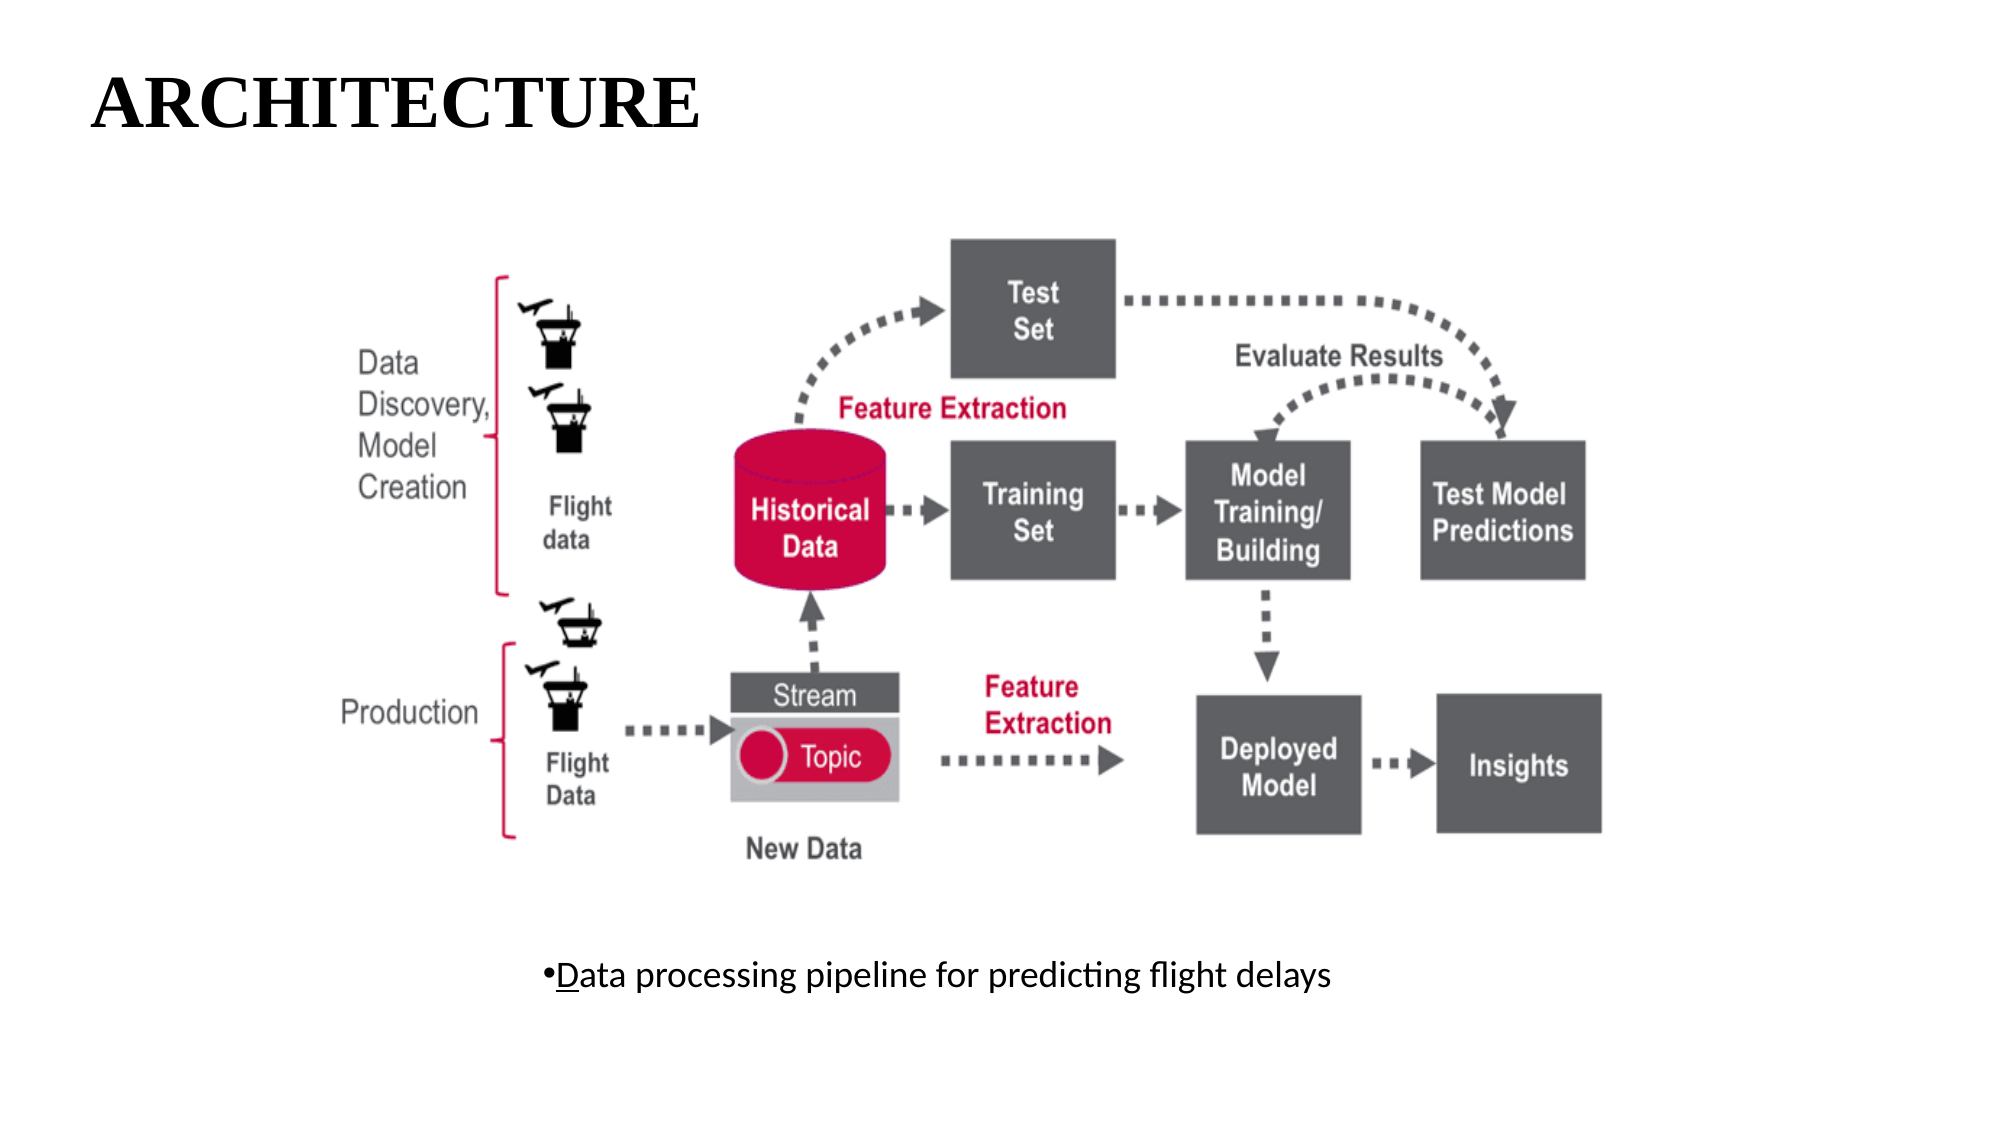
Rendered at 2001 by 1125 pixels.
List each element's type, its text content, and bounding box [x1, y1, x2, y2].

text_box Data processing pipeline for predicting flight delays [527, 686, 1795, 1125]
title ARCHITECTURE [75, 0, 778, 152]
picture [331, 220, 1632, 906]
